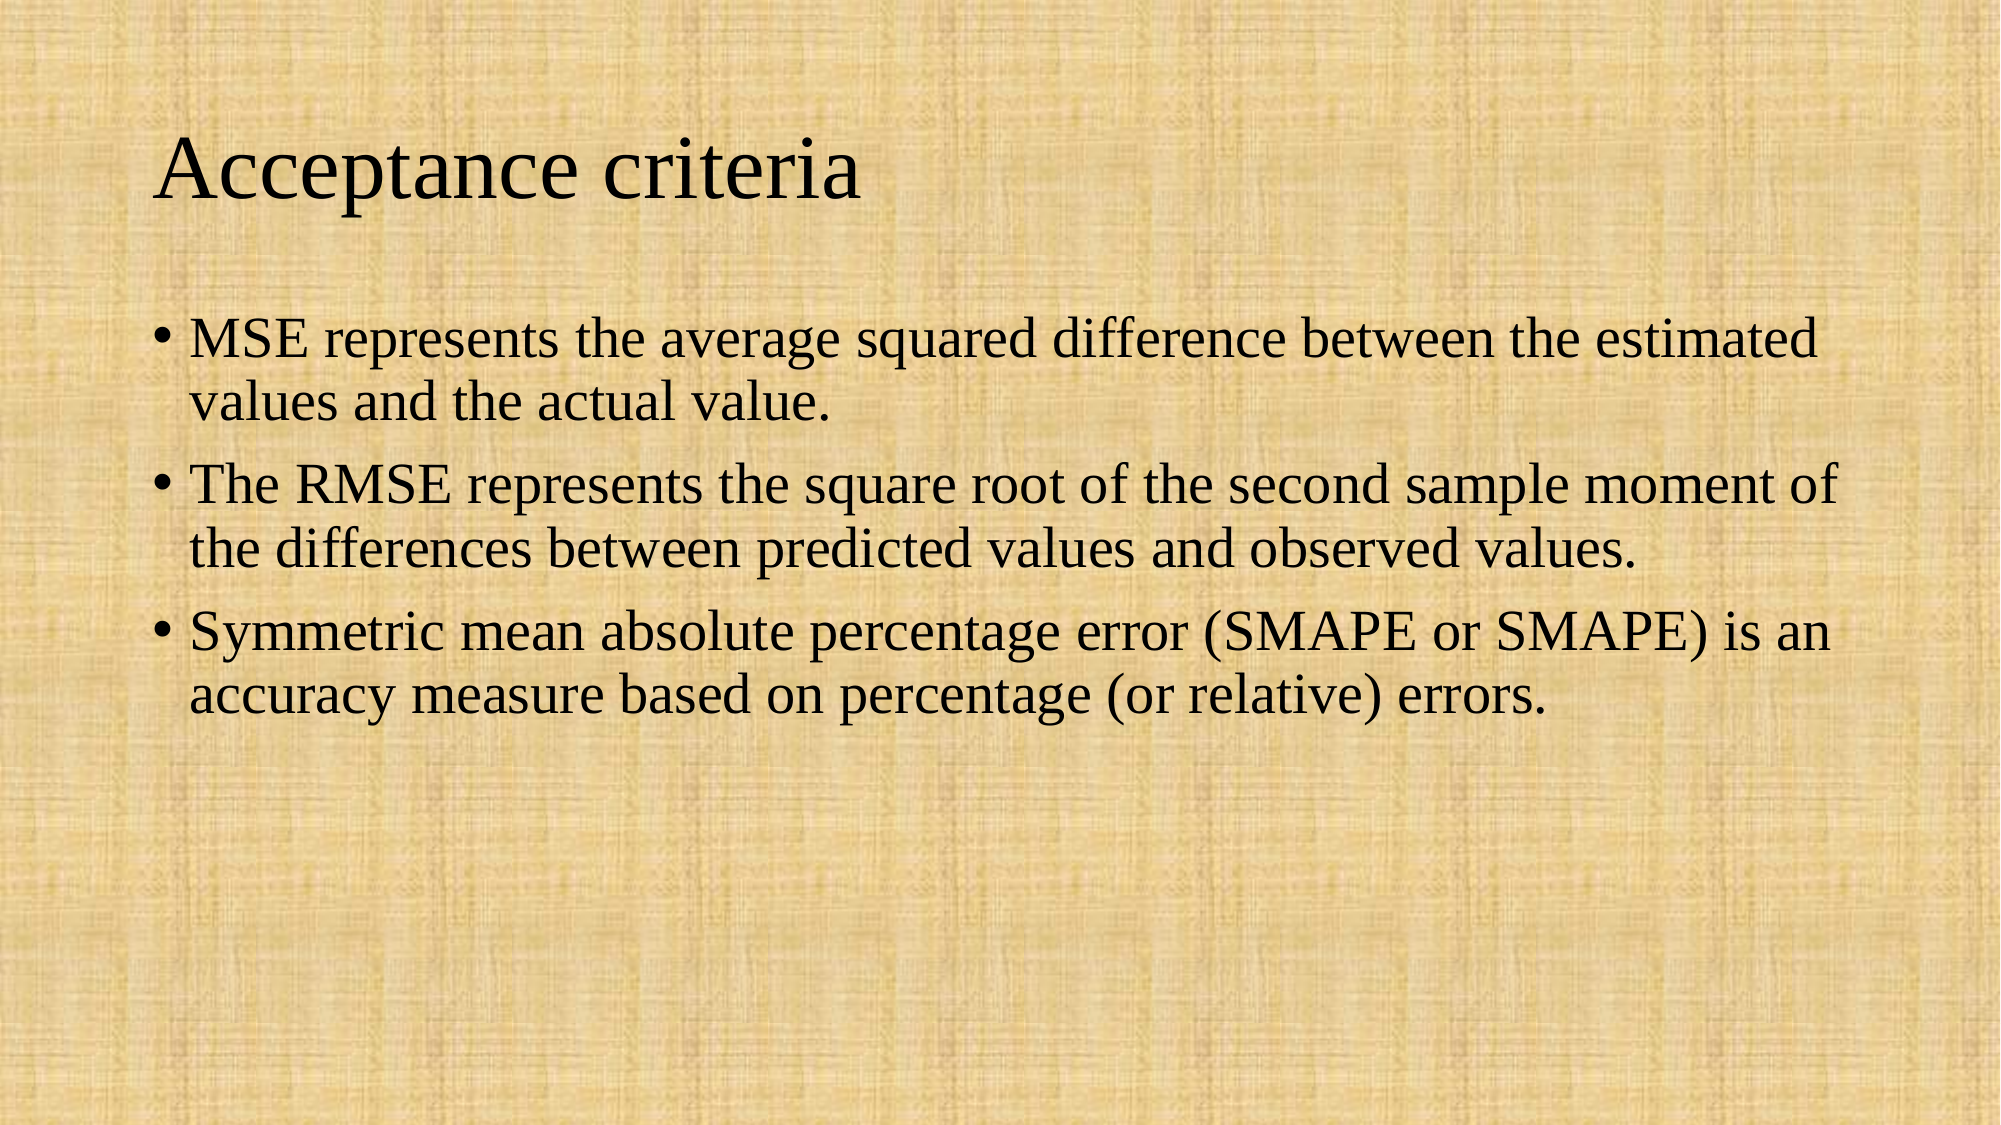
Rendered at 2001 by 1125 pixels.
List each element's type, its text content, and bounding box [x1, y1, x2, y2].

title Acceptance criteria [137, 59, 1863, 278]
list MSE represents the average squared difference between the estimated values and the actual value. The RMSE represents the square root of the second sample moment of the differences between predicted values and observed values. Symmetric mean absolute percentage error (SMAPE or SMAPE) is an accuracy measure based on percentage (or relative) errors. [137, 299, 1863, 1014]
picture [0, 0, 2001, 1125]
